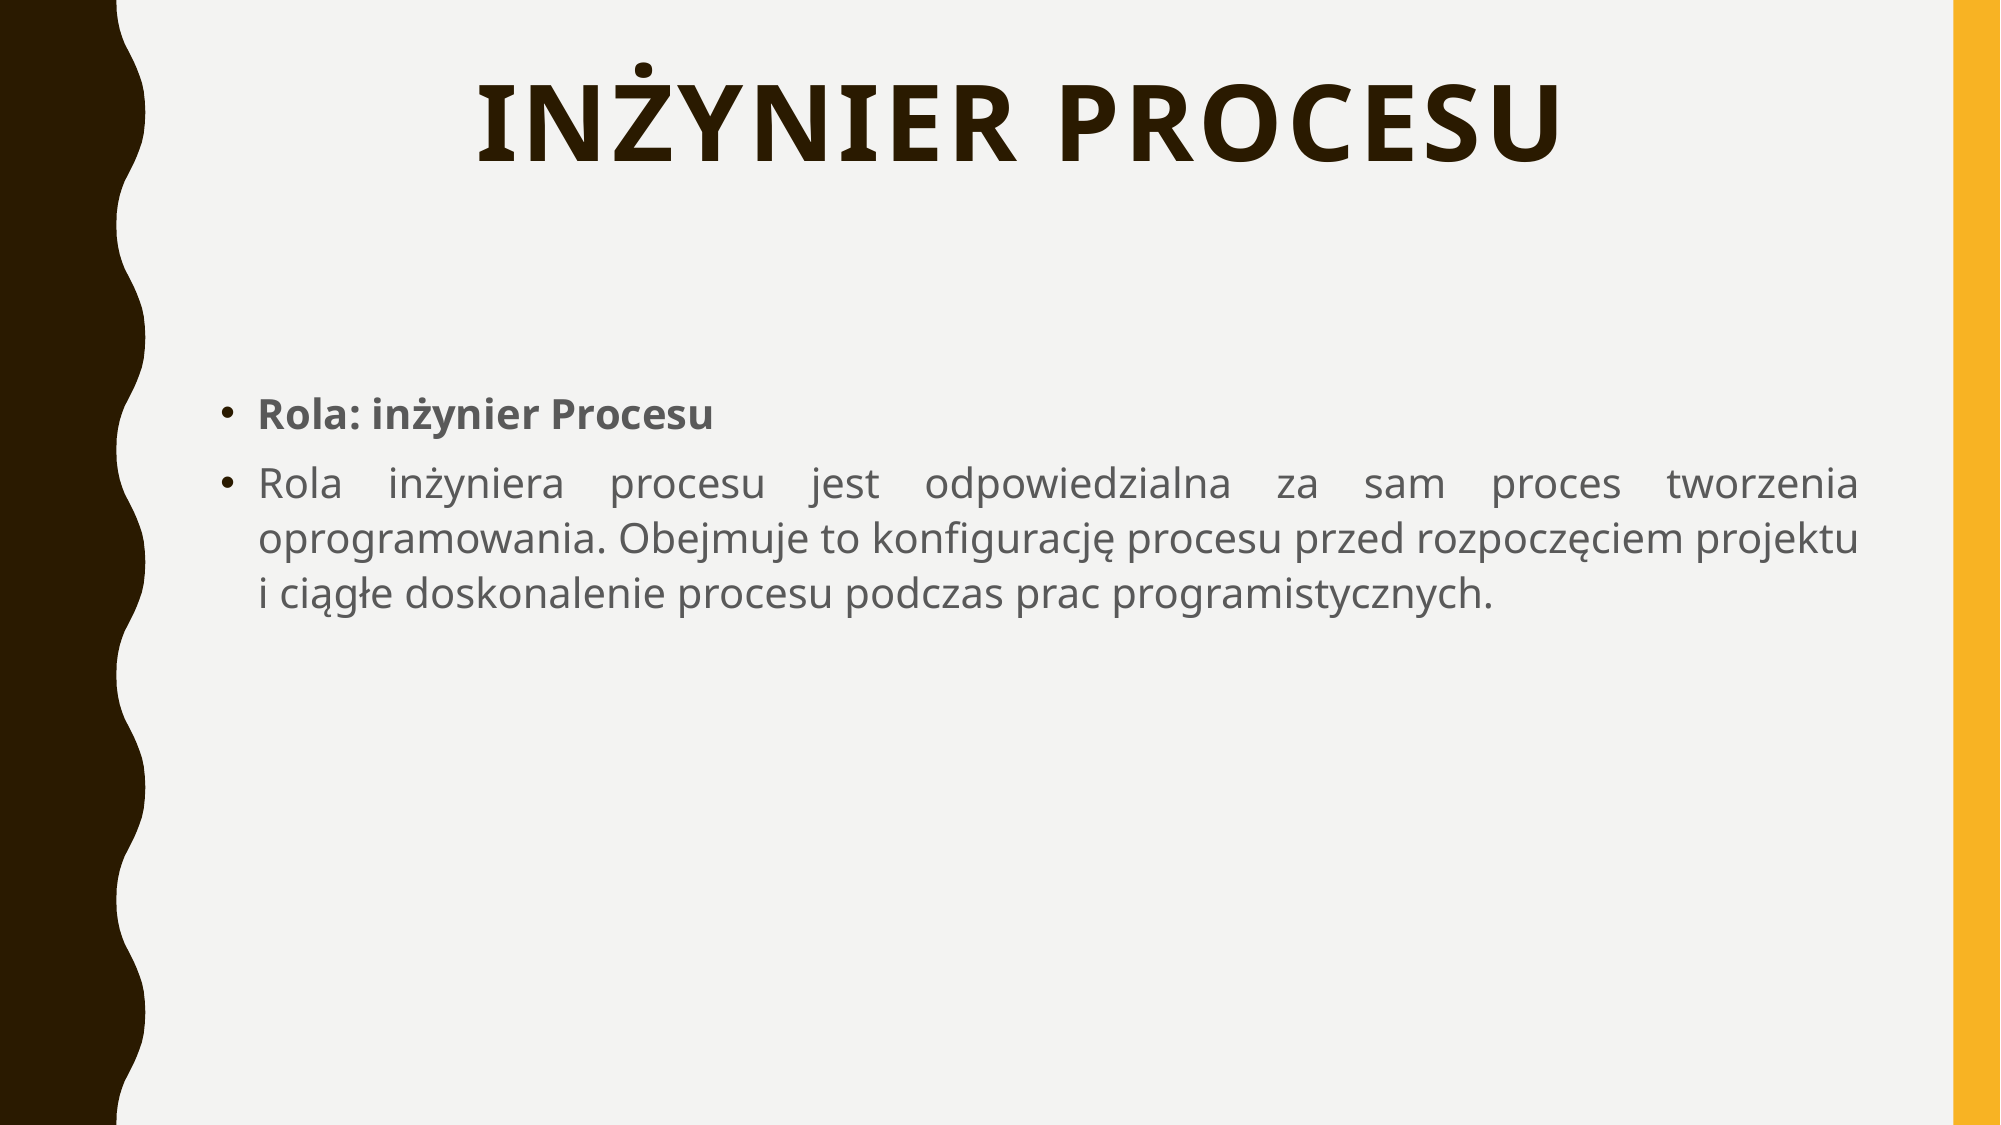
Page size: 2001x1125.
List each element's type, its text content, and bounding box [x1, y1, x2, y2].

list Rola: inżynier Procesu Rola inżyniera procesu jest odpowiedzialna za sam proces tworzenia oprogramowania. Obejmuje to konfigurację procesu przed rozpoczęciem projektu i ciągłe doskonalenie procesu podczas prac programistycznych. [205, 375, 1875, 965]
title inżynier Procesu [205, 62, 1875, 308]
